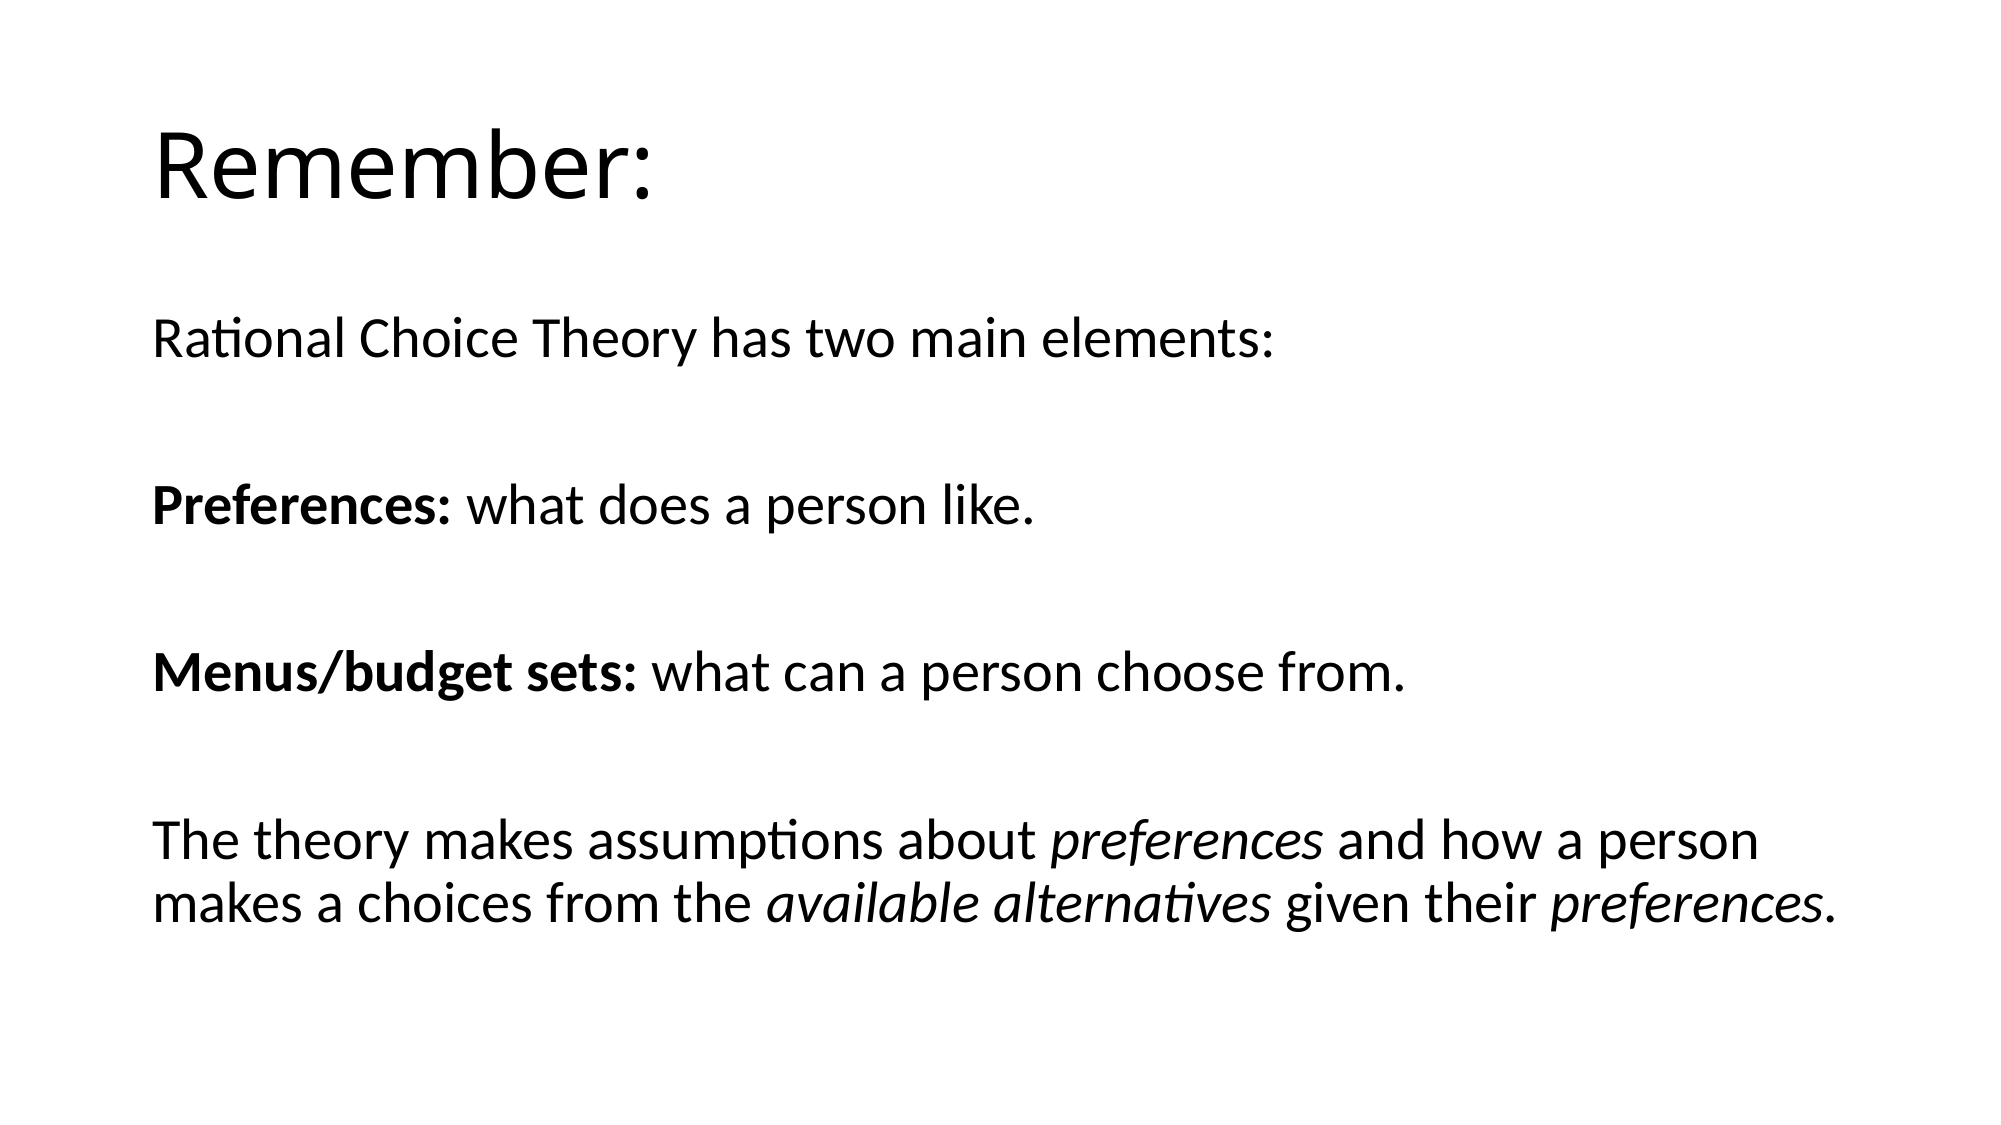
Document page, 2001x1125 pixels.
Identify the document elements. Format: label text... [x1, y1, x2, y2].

title Remember: [137, 59, 1863, 278]
list Rational Choice Theory has two main elements: Preferences: what does a person like. Menus/budget sets: what can a person choose from. The theory makes assumptions about preferences and how a person makes a choices from the available alternatives given their preferences. [137, 299, 1863, 1014]
